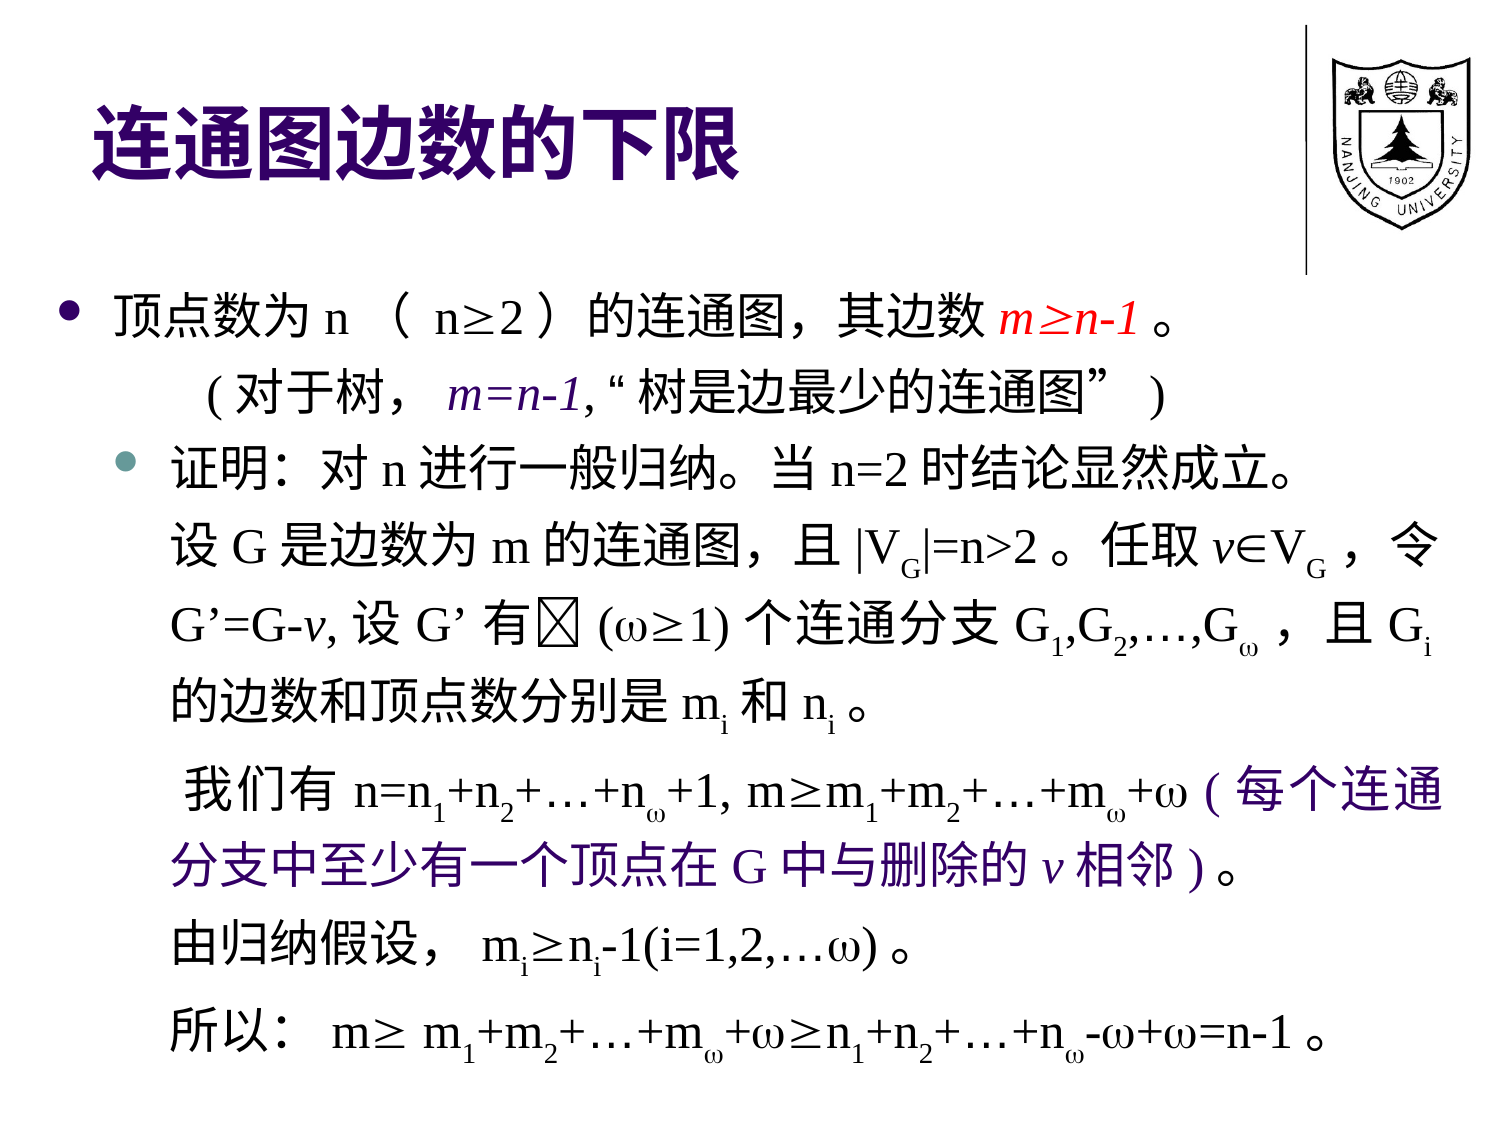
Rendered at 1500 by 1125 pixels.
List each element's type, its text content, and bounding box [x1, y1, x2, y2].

list 顶点数为n（ n2）的连通图，其边数mn-1。 (对于树，m=n-1, “树是边最少的连通图”) 证明：对n进行一般归纳。当n=2时结论显然成立。 设G是边数为m的连通图，且|VG|=n>2。任取vVG，令G’=G-v,设G’有(1)个连通分支G1,G2,…,G，且Gi的边数和顶点数分别是mi和ni。 我们有n=n1+n2+…+n+1, mm1+m2+…+m+ (每个连通分支中至少有一个顶点在G中与删除的v相邻)。 由归纳假设，mini-1(i=1,2,…)。 所以：m m1+m2+…+m+n1+n2+…+n-+=n-1。 [41, 271, 1459, 1056]
picture [1328, 51, 1481, 235]
title 连通图边数的下限 [76, 66, 1315, 198]
